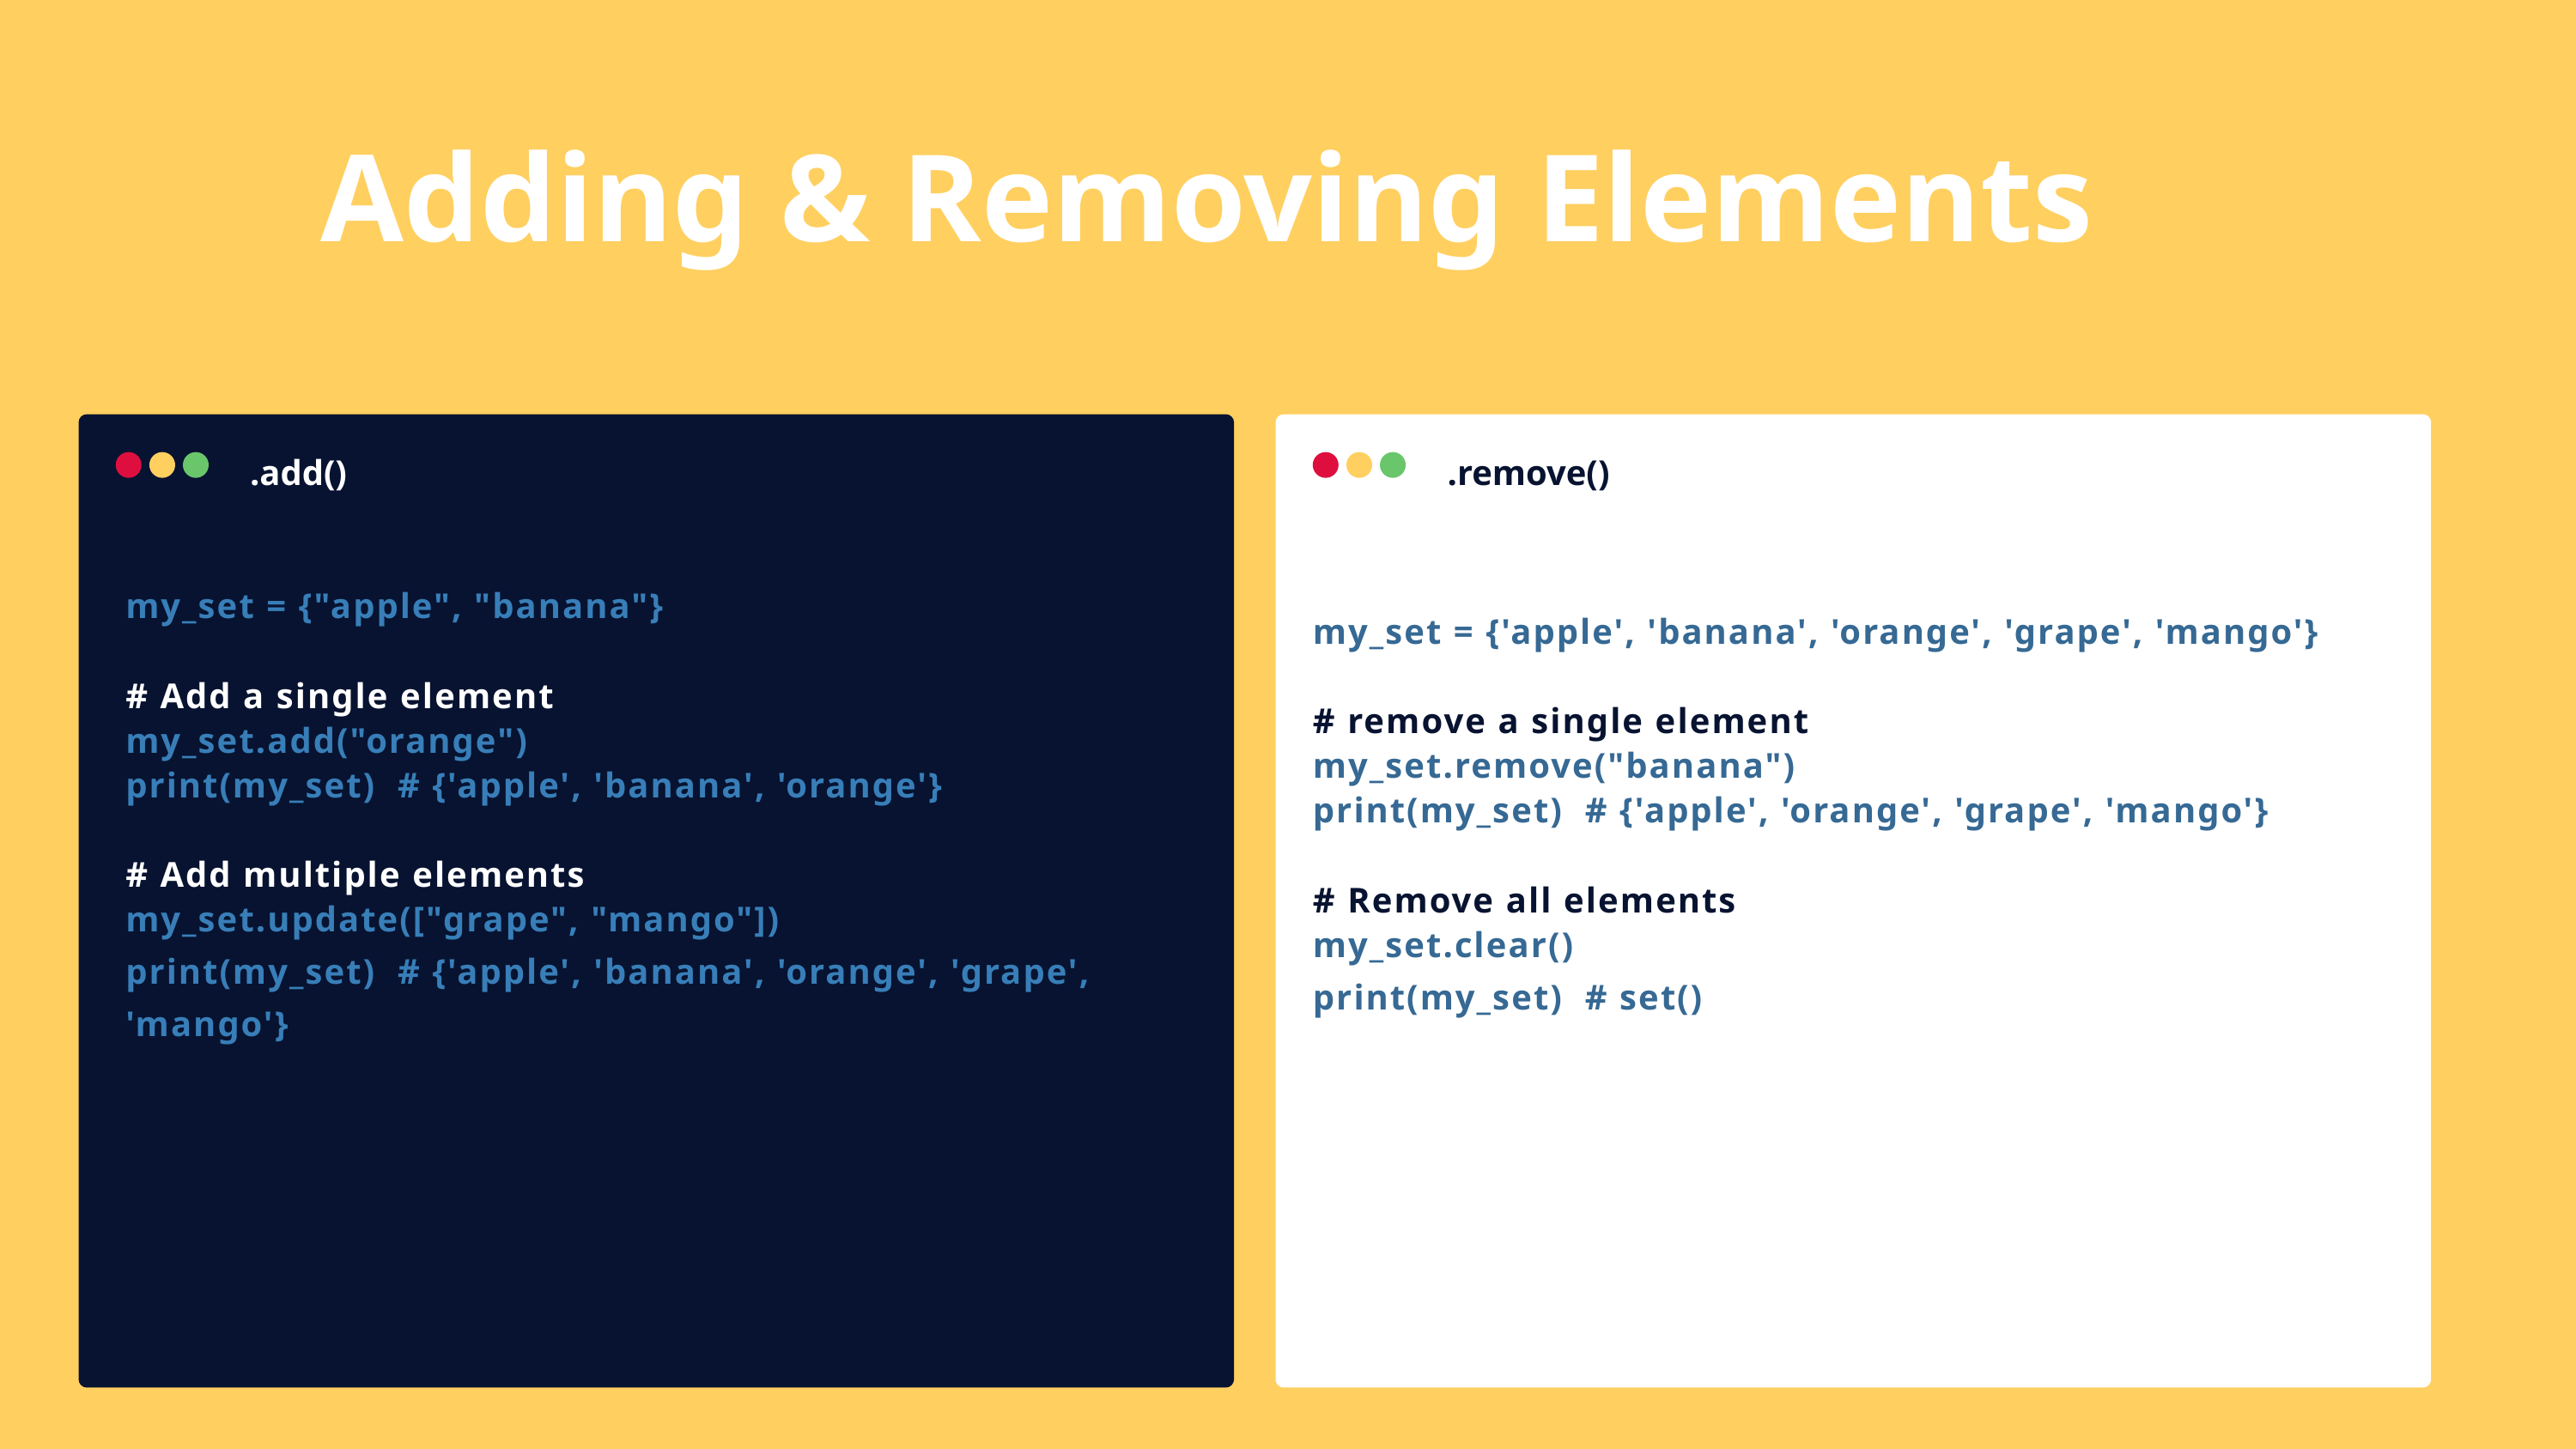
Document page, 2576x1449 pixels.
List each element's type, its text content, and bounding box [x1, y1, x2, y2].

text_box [149, 452, 176, 478]
text_box Adding & Removing Elements [320, 140, 2178, 266]
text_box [1312, 452, 1340, 478]
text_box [1275, 414, 2432, 1388]
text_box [1346, 452, 1373, 478]
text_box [115, 452, 142, 478]
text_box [182, 452, 210, 478]
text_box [78, 414, 1235, 1388]
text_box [1379, 452, 1406, 478]
